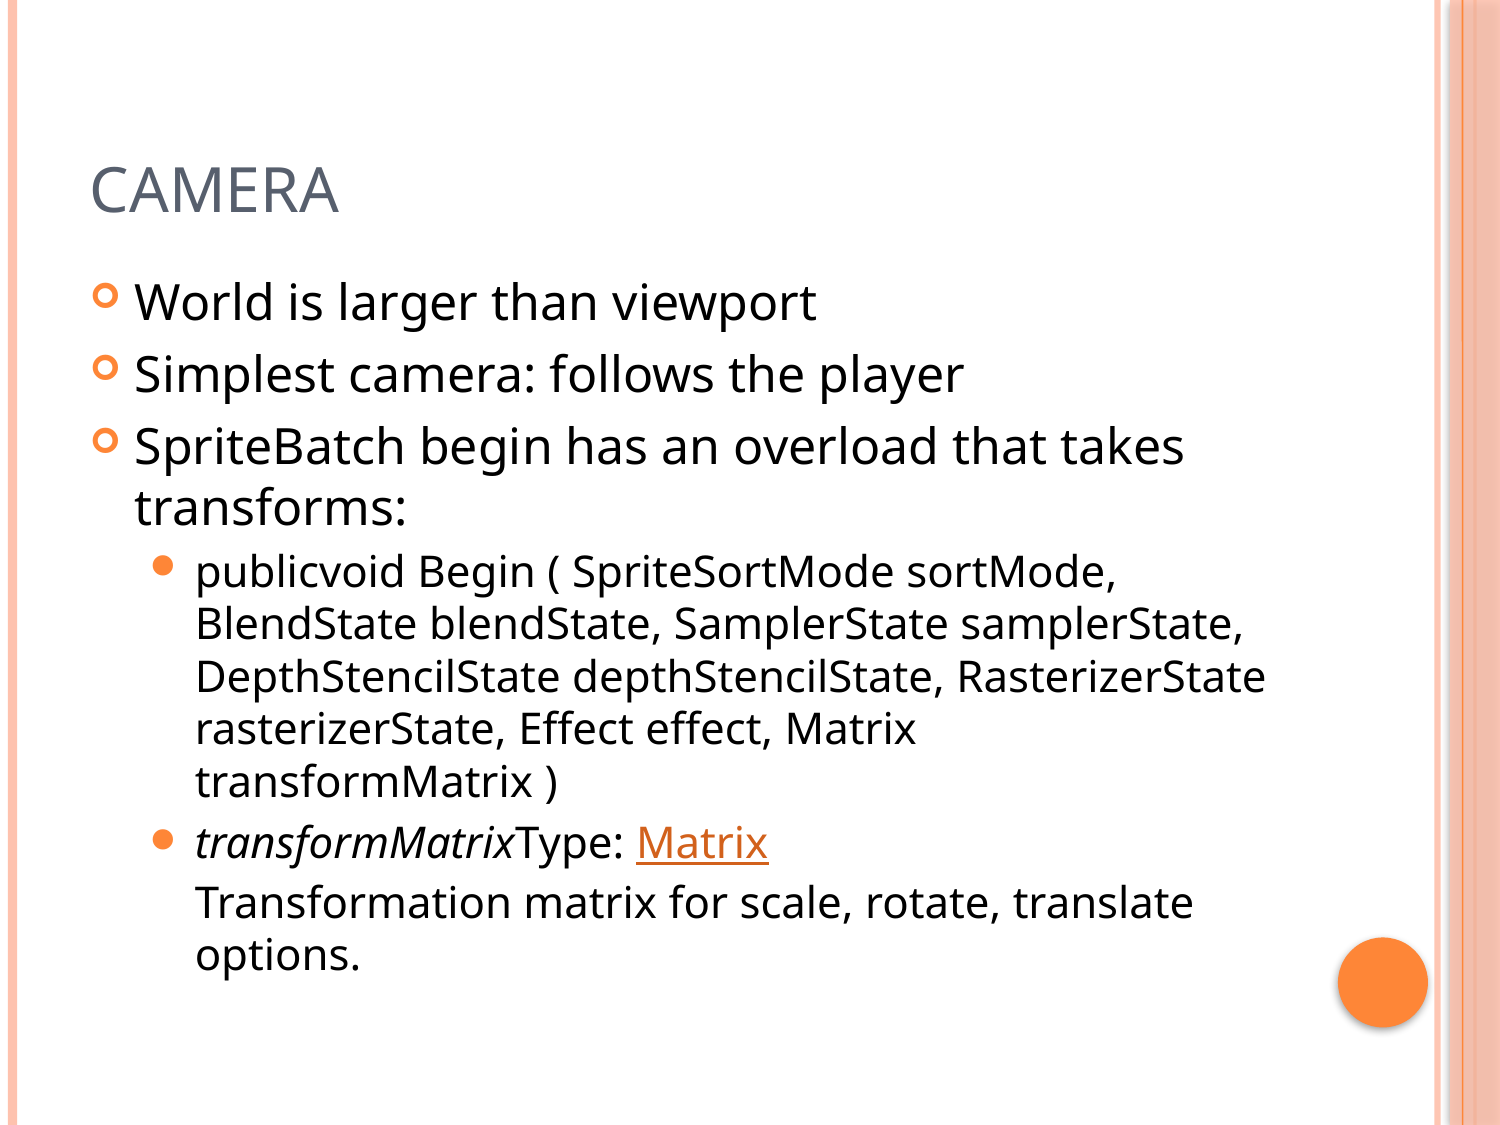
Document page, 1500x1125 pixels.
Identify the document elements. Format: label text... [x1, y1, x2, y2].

title Camera [75, 45, 1300, 233]
list World is larger than viewport Simplest camera: follows the player SpriteBatch begin has an overload that takes transforms: publicvoid Begin ( SpriteSortMode sortMode, BlendState blendState, SamplerState samplerState, DepthStencilState depthStencilState, RasterizerState rasterizerState, Effect effect, Matrix transformMatrix ) transformMatrixType: Matrix Transformation matrix for scale, rotate, translate options. [75, 262, 1300, 1062]
